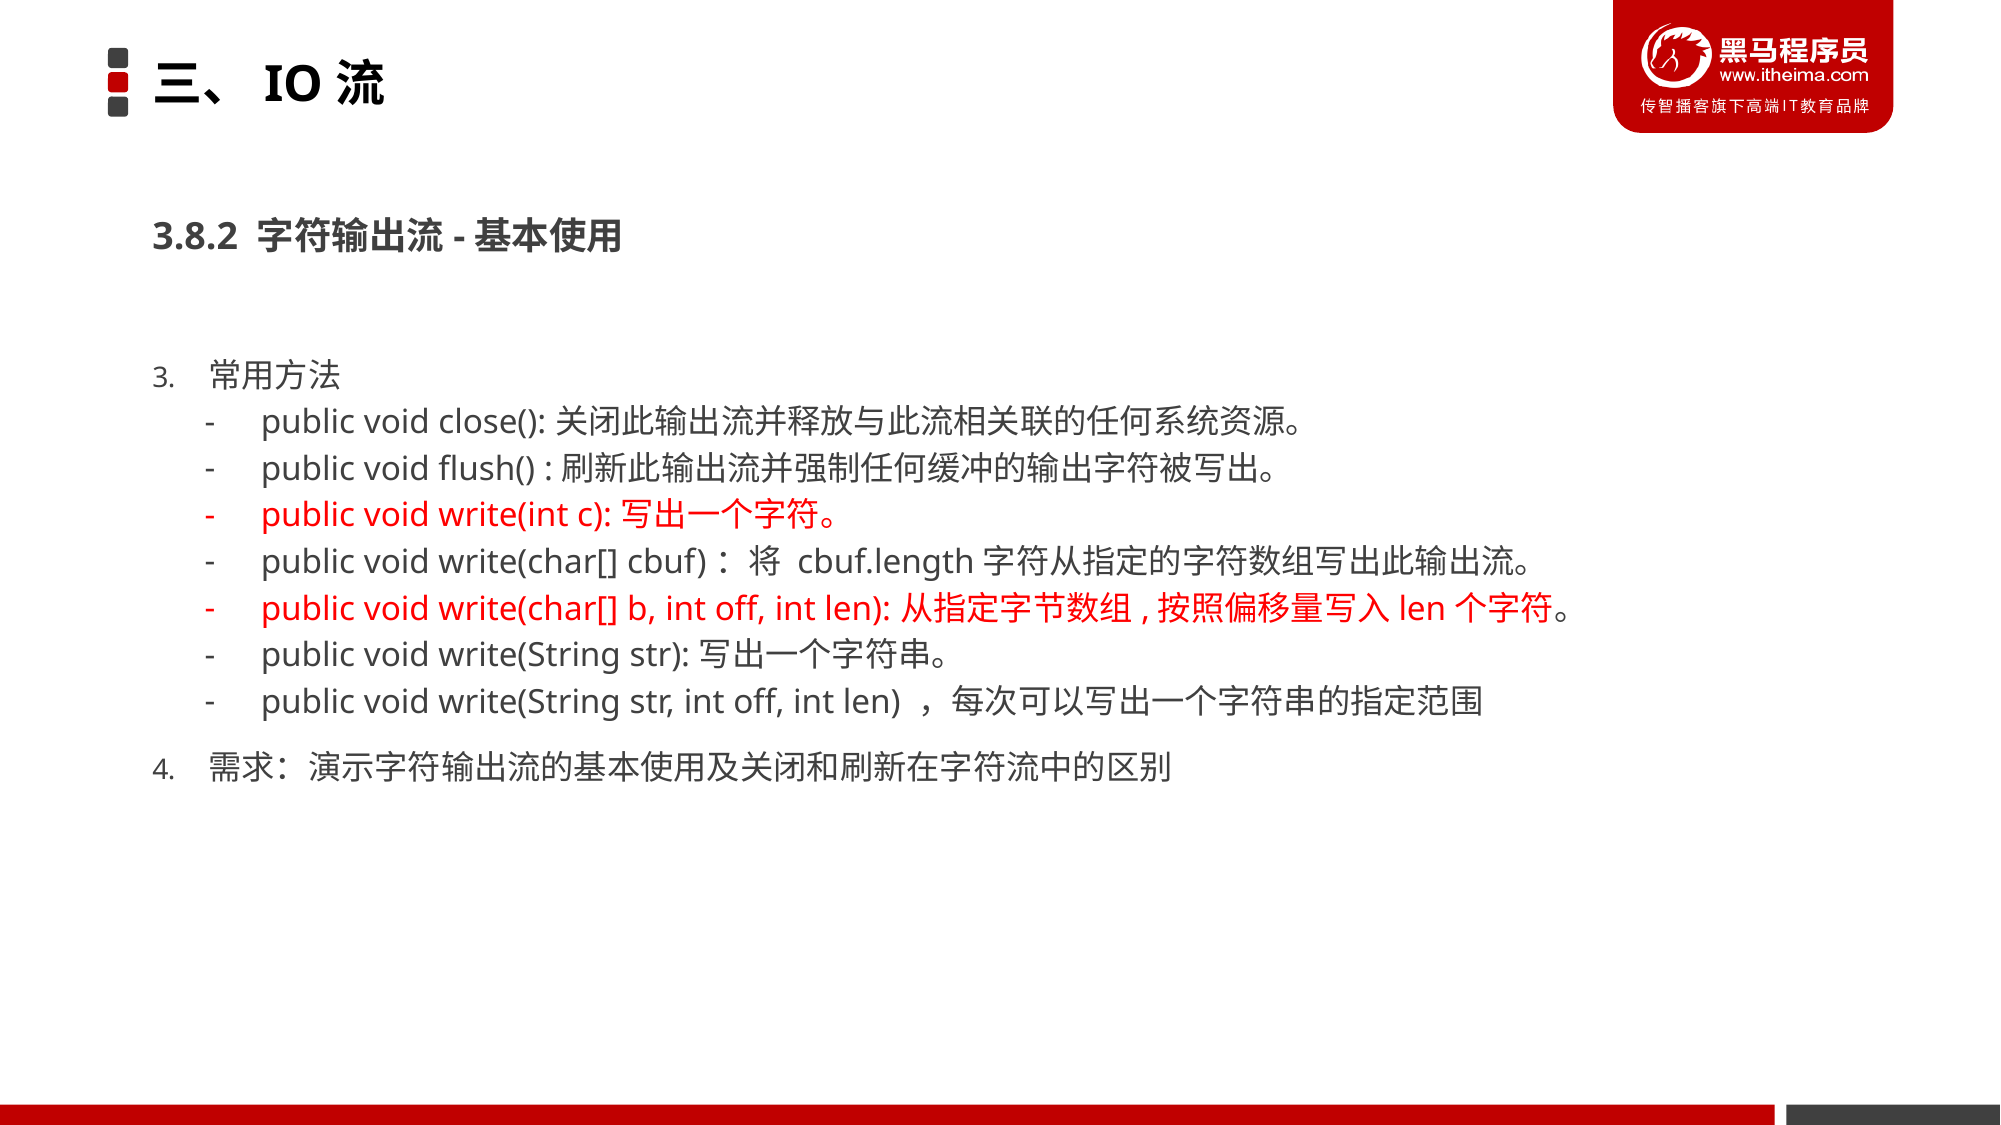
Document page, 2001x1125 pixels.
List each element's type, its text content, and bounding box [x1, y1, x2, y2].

title 三、IO流 [137, 38, 1577, 124]
list 常用方法 public void close():关闭此输出流并释放与此流相关联的任何系统资源。 public void flush() :刷新此输出流并强制任何缓冲的输出字符被写出。 public void write(int c):写出一个字符。 public void write(char[] cbuf)：将 cbuf.length字符从指定的字符数组写出此输出流。 public void write(char[] b, int off, int len):从指定字节数组,按照偏移量写入len个字符。 public void write(String str):写出一个字符串。 public void write(String str, int off, int len) ，每次可以写出一个字符串的指定范围 需求：演示字符输出流的基本使用及关闭和刷新在字符流中的区别 [137, 326, 1778, 1019]
picture [1616, 11, 1894, 125]
list 3.8.2 字符输出流-基本使用 [137, 192, 1753, 277]
